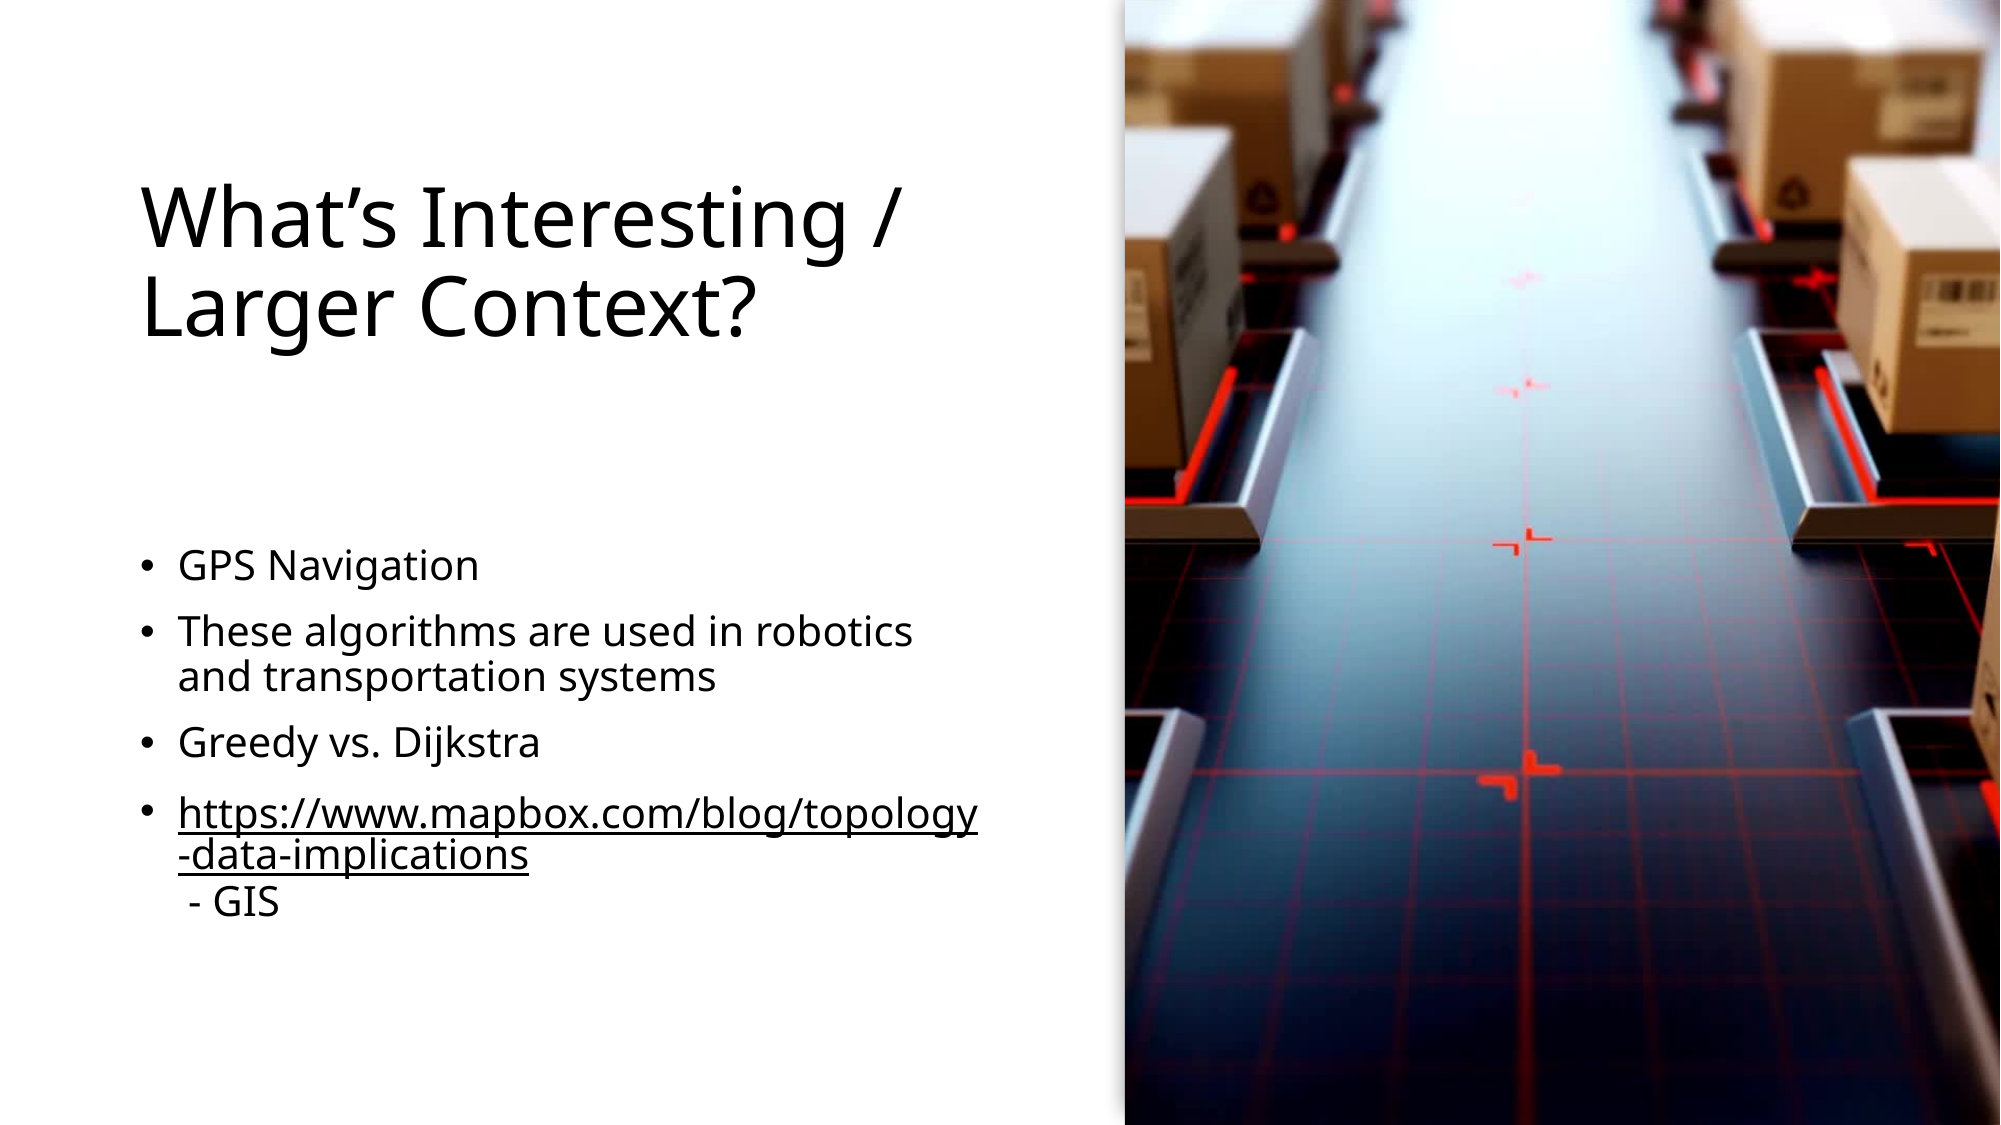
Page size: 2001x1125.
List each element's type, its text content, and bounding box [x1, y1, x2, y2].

title What’s Interesting / Larger Context? [124, 125, 1000, 405]
text_box [0, 0, 1124, 1125]
picture [1124, 0, 2000, 1125]
list GPS Navigation These algorithms are used in robotics and transportation systems Greedy vs. Dijkstra https://www.mapbox.com/blog/topology-data-implications - GIS [124, 405, 1000, 1024]
